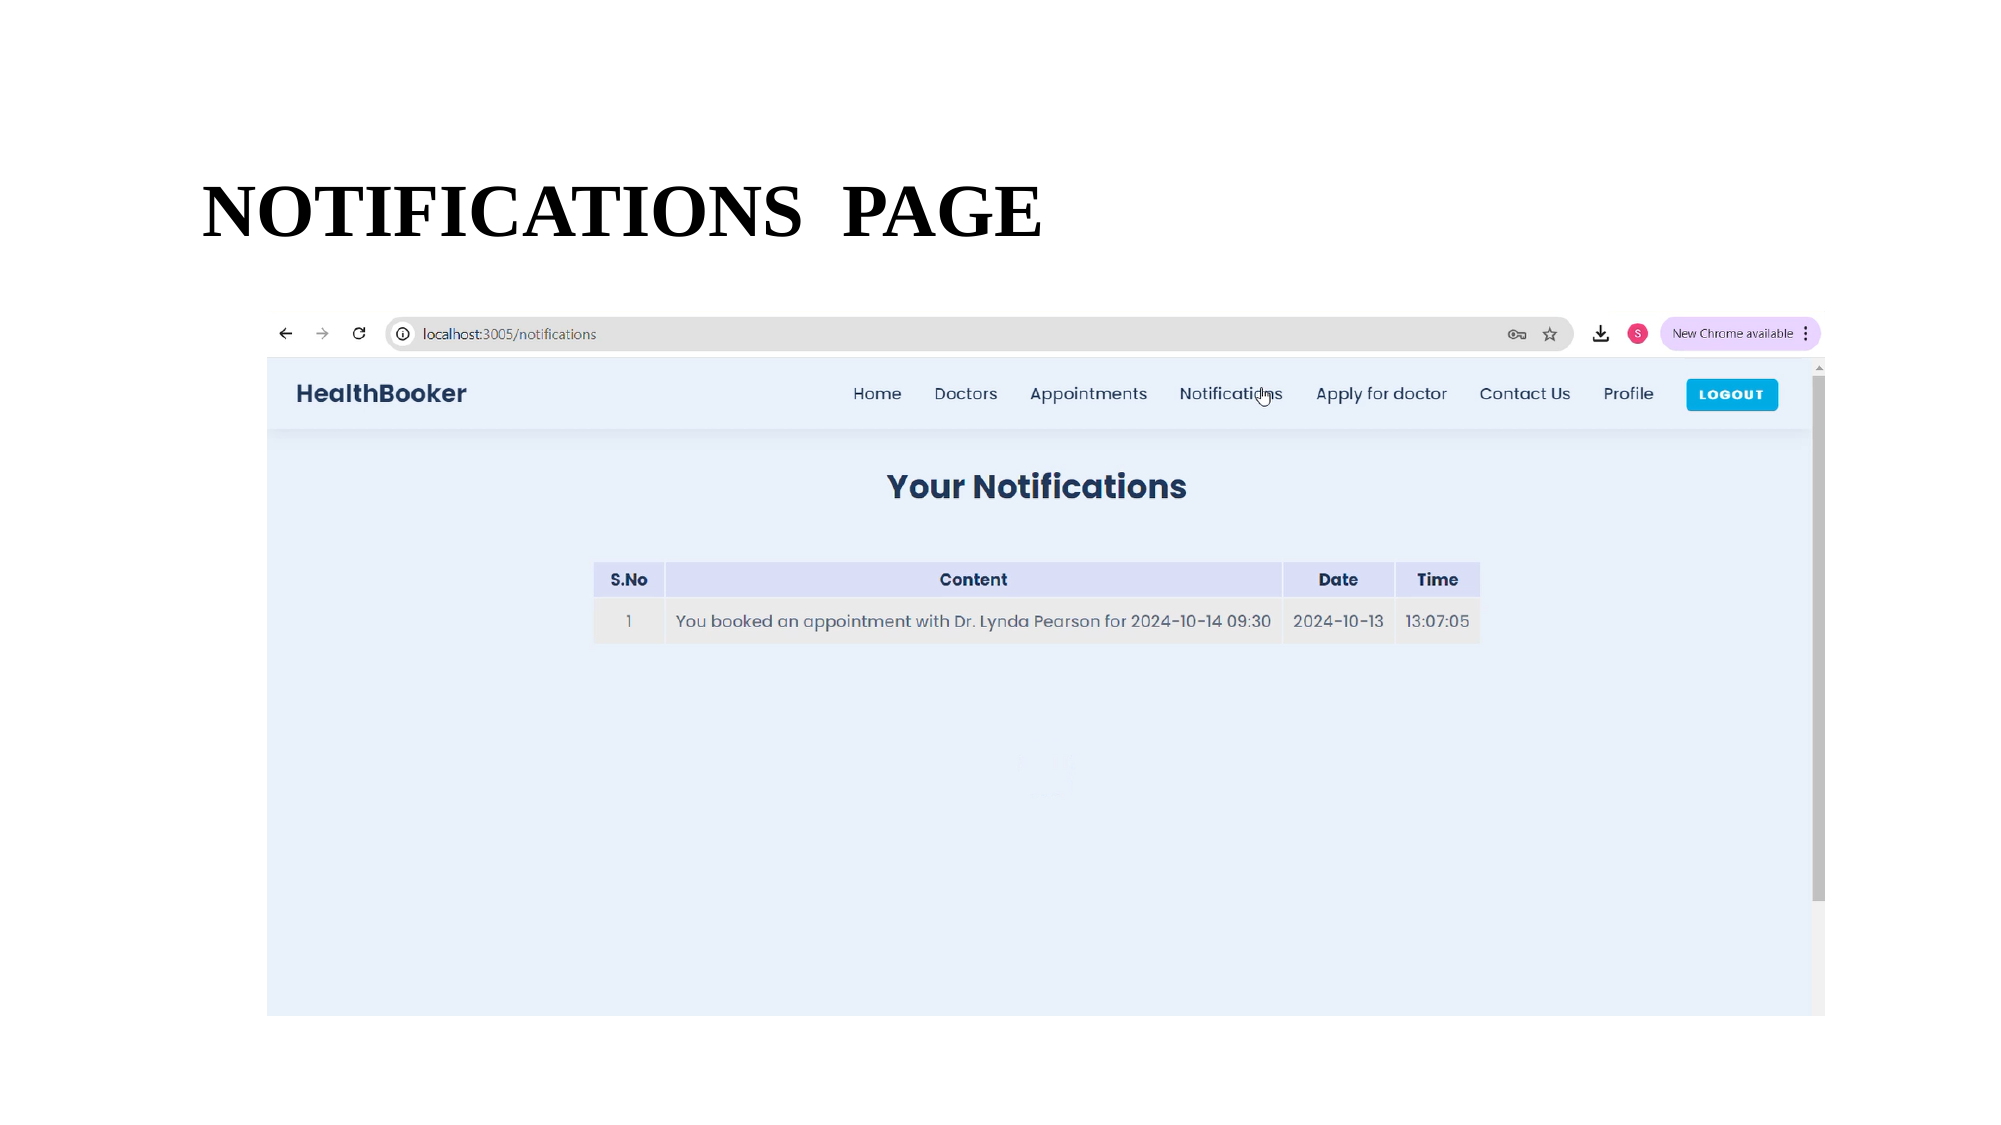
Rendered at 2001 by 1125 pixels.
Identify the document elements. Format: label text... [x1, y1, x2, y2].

picture [267, 311, 1825, 1017]
text_box NOTIFICATIONS PAGE [187, 153, 1188, 259]
